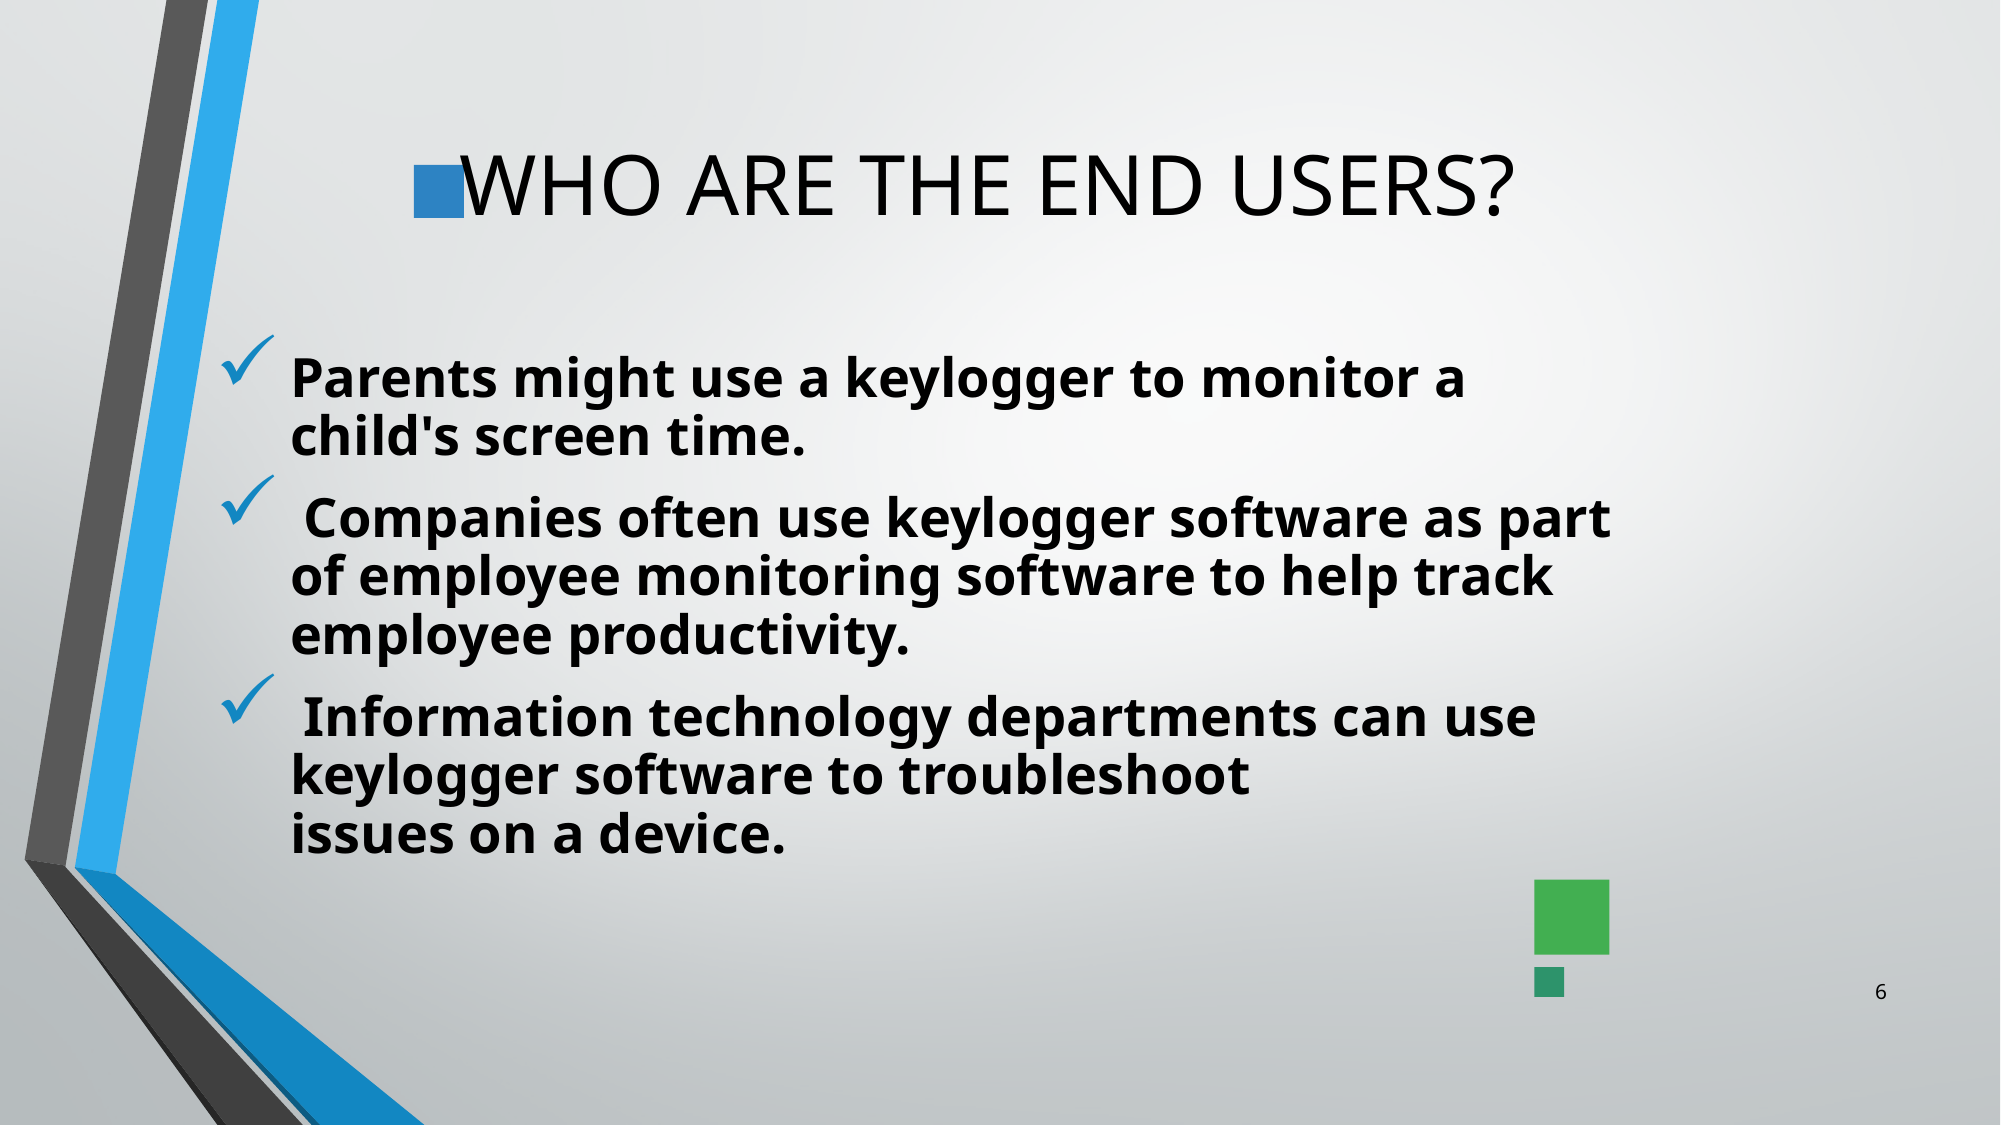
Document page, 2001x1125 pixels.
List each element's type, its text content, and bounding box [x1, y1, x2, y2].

slide_number 6 [1796, 665, 1888, 1125]
title WHO ARE THE END USERS? [109, 84, 1863, 277]
list Parents might use a keylogger to monitor a child's screen time. Companies often use keylogger software as part of employee monitoring software to help track employee productivity. Information technology departments can use keylogger software to troubleshoot issues on a device. [199, 359, 1661, 856]
text_box [1534, 879, 1610, 955]
text_box [1534, 967, 1565, 997]
